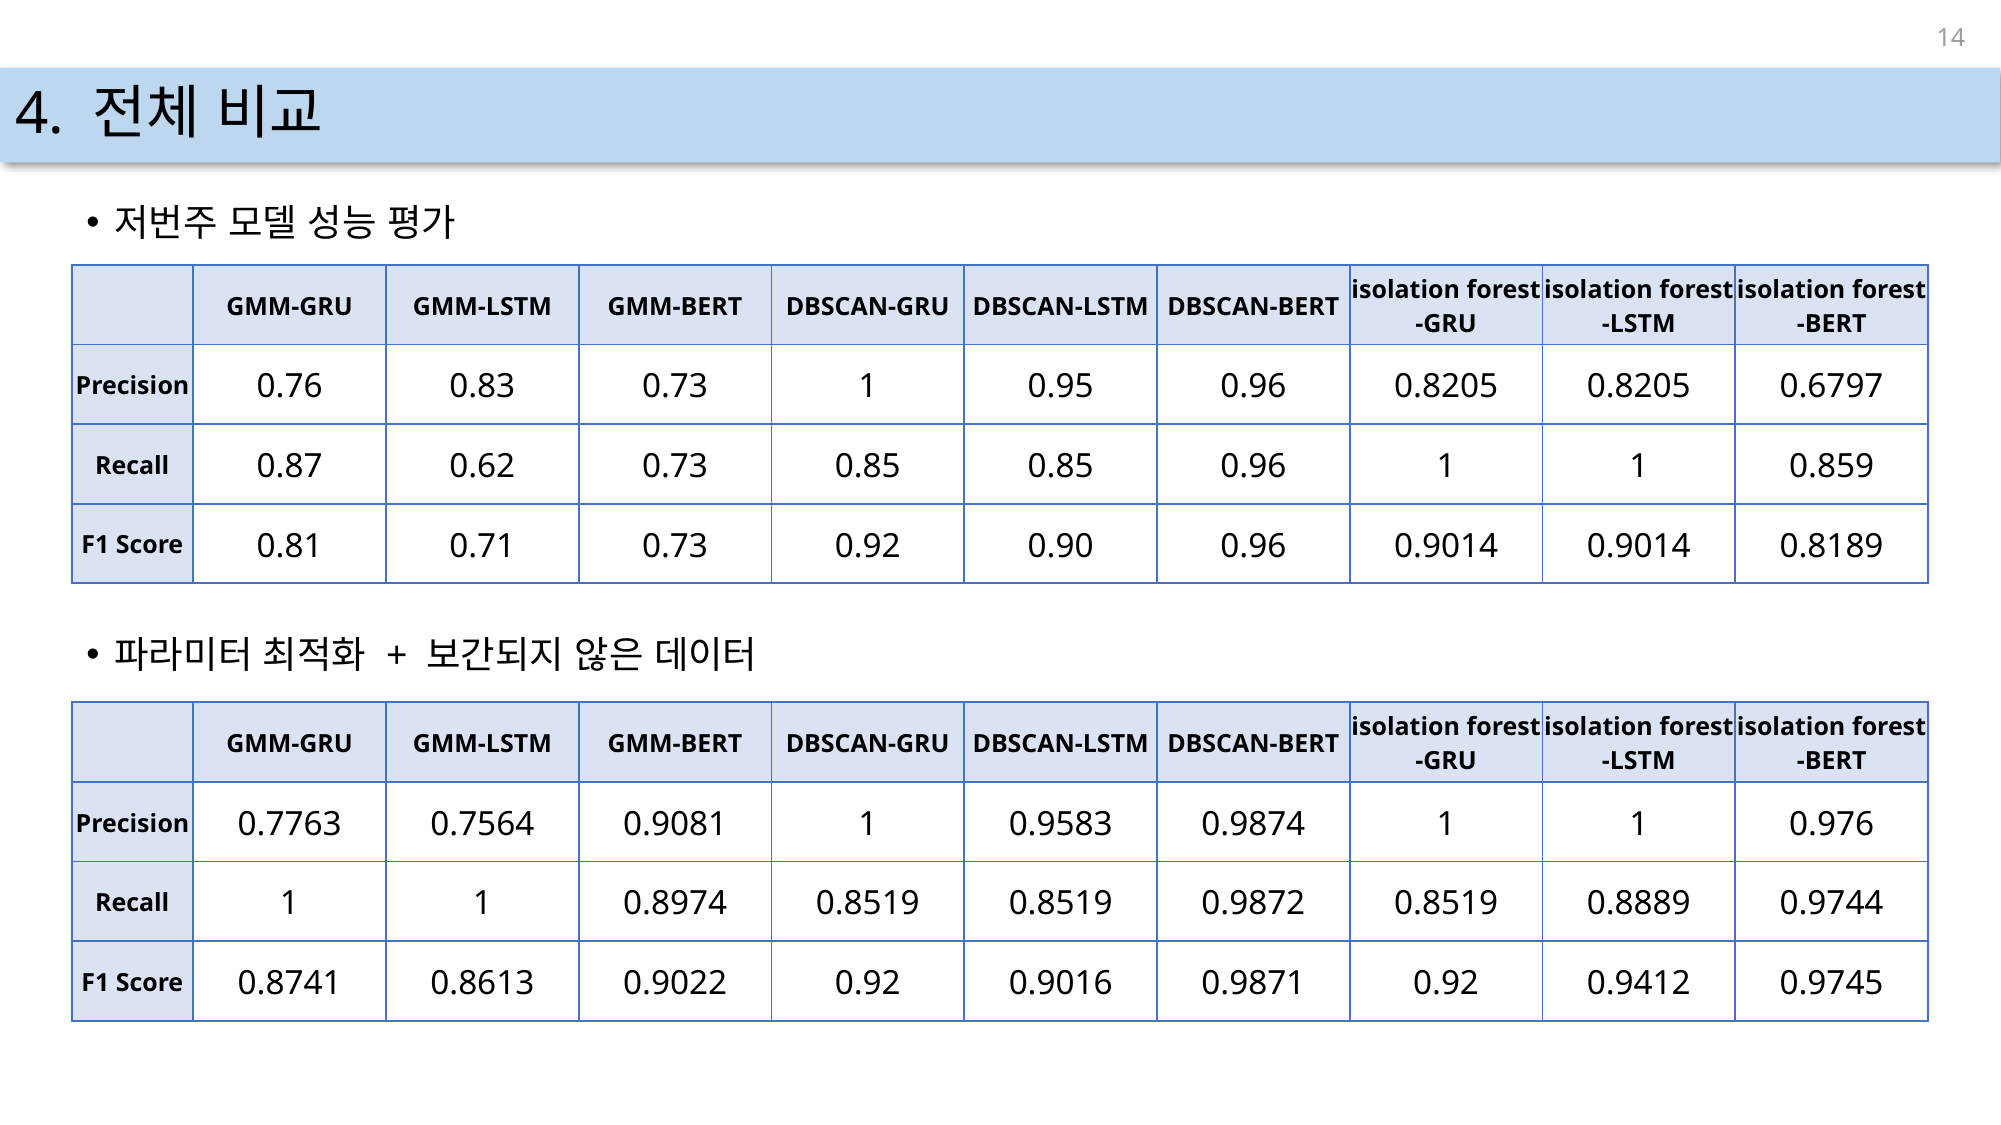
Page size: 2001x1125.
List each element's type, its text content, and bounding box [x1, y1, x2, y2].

table_cell 0.96 [1158, 345, 1349, 423]
table_cell 0.9016 [965, 942, 1156, 1020]
table_cell 0.62 [387, 425, 578, 503]
table_cell 0.73 [580, 345, 771, 423]
table_cell 0.9022 [580, 942, 771, 1020]
table_header isolation forest -BERT [1736, 266, 1927, 344]
slide_number 14 [1530, 8, 1981, 68]
table_cell 1 [772, 783, 963, 861]
table_cell 0.8189 [1736, 505, 1927, 582]
table_cell 0.92 [772, 505, 963, 582]
table_header GMM-BERT [580, 266, 771, 344]
table_cell 0.8205 [1543, 345, 1734, 423]
table_cell 0.96 [1158, 505, 1349, 582]
table_cell 0.9583 [965, 783, 1156, 861]
table_cell 0.9014 [1543, 505, 1734, 582]
table_cell 0.8613 [387, 942, 578, 1020]
table_cell 0.95 [965, 345, 1156, 423]
table_header DBSCAN-GRU [772, 266, 963, 344]
table_cell Recall [73, 862, 192, 940]
table_cell F1 Score [73, 942, 192, 1020]
table_cell 1 [1351, 783, 1542, 861]
table_header DBSCAN-BERT [1158, 703, 1349, 781]
title 4. 전체 비교 [0, 53, 1725, 177]
table_cell 1 [1351, 425, 1542, 503]
table_cell 0.76 [194, 345, 385, 423]
table_header GMM-BERT [580, 703, 771, 781]
table_header DBSCAN-LSTM [965, 266, 1156, 344]
table_cell 1 [772, 345, 963, 423]
table_cell 0.83 [387, 345, 578, 423]
table_cell 0.8519 [965, 862, 1156, 940]
table_cell F1 Score [73, 505, 192, 582]
table_header GMM-LSTM [387, 703, 578, 781]
table_cell 1 [387, 862, 578, 940]
table_header GMM-GRU [194, 266, 385, 344]
table_cell 0.90 [965, 505, 1156, 582]
table_cell Recall [73, 425, 192, 503]
table_cell Precision [73, 345, 192, 423]
table_header GMM-GRU [194, 703, 385, 781]
table_cell 0.71 [387, 505, 578, 582]
table_header DBSCAN-LSTM [965, 703, 1156, 781]
table_cell 0.9872 [1158, 862, 1349, 940]
text_box 파라미터 최적화 + 보간되지 않은 데이터 [71, 623, 1089, 684]
table_cell 0.9745 [1736, 942, 1927, 1020]
table_cell 0.9412 [1543, 942, 1734, 1020]
table_cell 0.87 [194, 425, 385, 503]
table_cell 0.9014 [1351, 505, 1542, 582]
table_cell 0.92 [1351, 942, 1542, 1020]
table_cell 0.8205 [1351, 345, 1542, 423]
table_cell 0.96 [1158, 425, 1349, 503]
table_cell 0.8889 [1543, 862, 1734, 940]
table_cell 0.6797 [1736, 345, 1927, 423]
table_cell 0.73 [580, 425, 771, 503]
table_header [73, 266, 192, 344]
table_cell 0.9871 [1158, 942, 1349, 1020]
table_cell 0.9874 [1158, 783, 1349, 861]
table_cell 1 [1543, 783, 1734, 861]
table_cell 0.8519 [1351, 862, 1542, 940]
table_header isolation forest -GRU [1351, 703, 1542, 781]
table_cell 0.976 [1736, 783, 1927, 861]
table_header [73, 703, 192, 781]
table_cell 0.7564 [387, 783, 578, 861]
table_cell 0.92 [772, 942, 963, 1020]
table_cell 0.85 [965, 425, 1156, 503]
table_cell 0.81 [194, 505, 385, 582]
table_cell 0.85 [772, 425, 963, 503]
table_header isolation forest -LSTM [1543, 703, 1734, 781]
table_header DBSCAN-BERT [1158, 266, 1349, 344]
table_header isolation forest -GRU [1351, 266, 1542, 344]
table_header DBSCAN-GRU [772, 703, 963, 781]
table_cell 0.9744 [1736, 862, 1927, 940]
table_cell 0.8519 [772, 862, 963, 940]
table_cell 1 [1543, 425, 1734, 503]
text_box 저번주 모델 성능 평가 [71, 191, 1089, 252]
table_cell Precision [73, 783, 192, 861]
table_cell 0.9081 [580, 783, 771, 861]
table_cell 0.7763 [194, 783, 385, 861]
table_header isolation forest -LSTM [1543, 266, 1734, 344]
table_cell 0.8741 [194, 942, 385, 1020]
table_cell 0.859 [1736, 425, 1927, 503]
table_cell 0.8974 [580, 862, 771, 940]
table_cell 0.73 [580, 505, 771, 582]
table_header isolation forest -BERT [1736, 703, 1927, 781]
table_header GMM-LSTM [387, 266, 578, 344]
table_cell 1 [194, 862, 385, 940]
